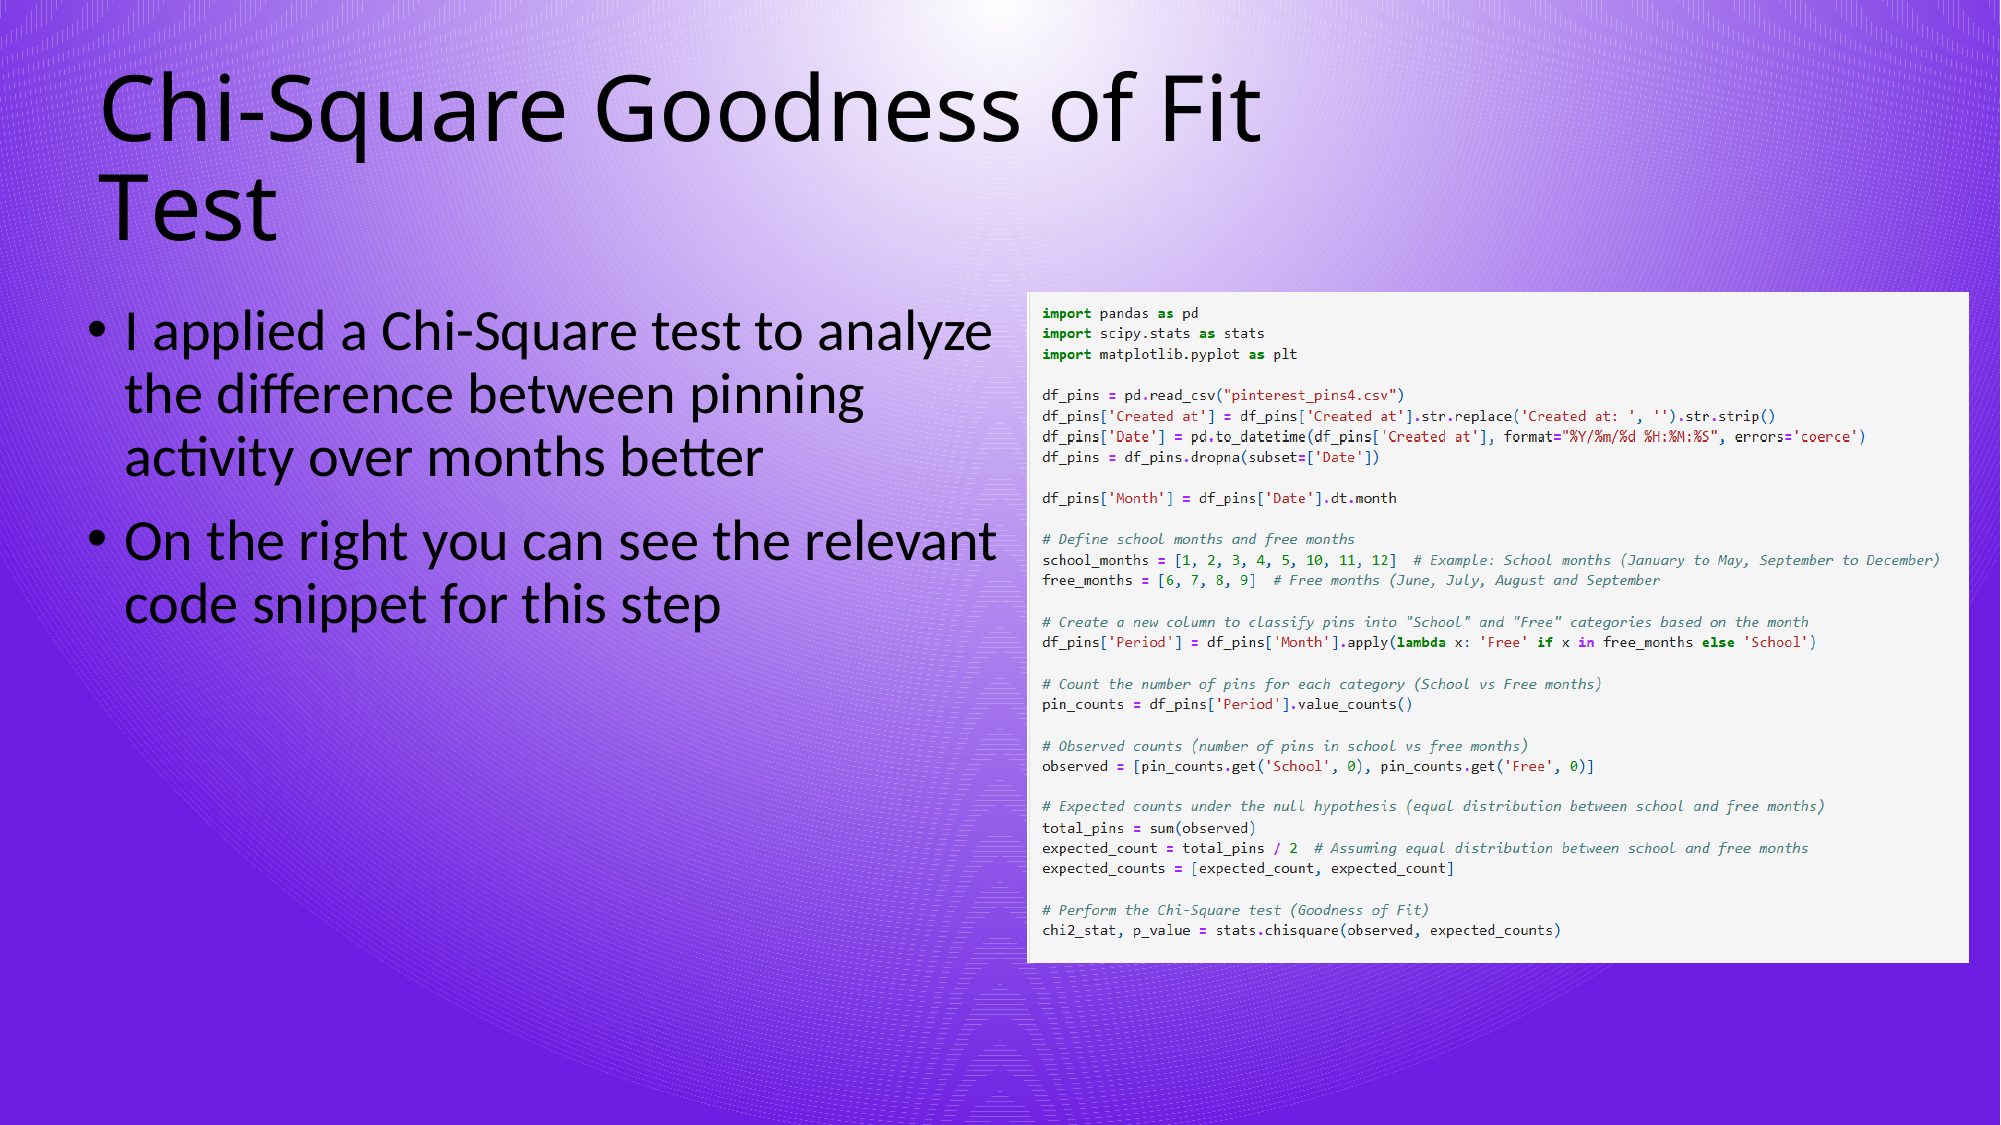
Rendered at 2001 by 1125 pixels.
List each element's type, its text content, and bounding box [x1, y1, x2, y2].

list I applied a Chi-Square test to analyze the difference between pinning activity over months better On the right you can see the relevant code snippet for this step [71, 292, 1014, 1007]
title Chi-Square Goodness of Fit Test [84, 52, 1356, 271]
picture [1027, 292, 1969, 963]
